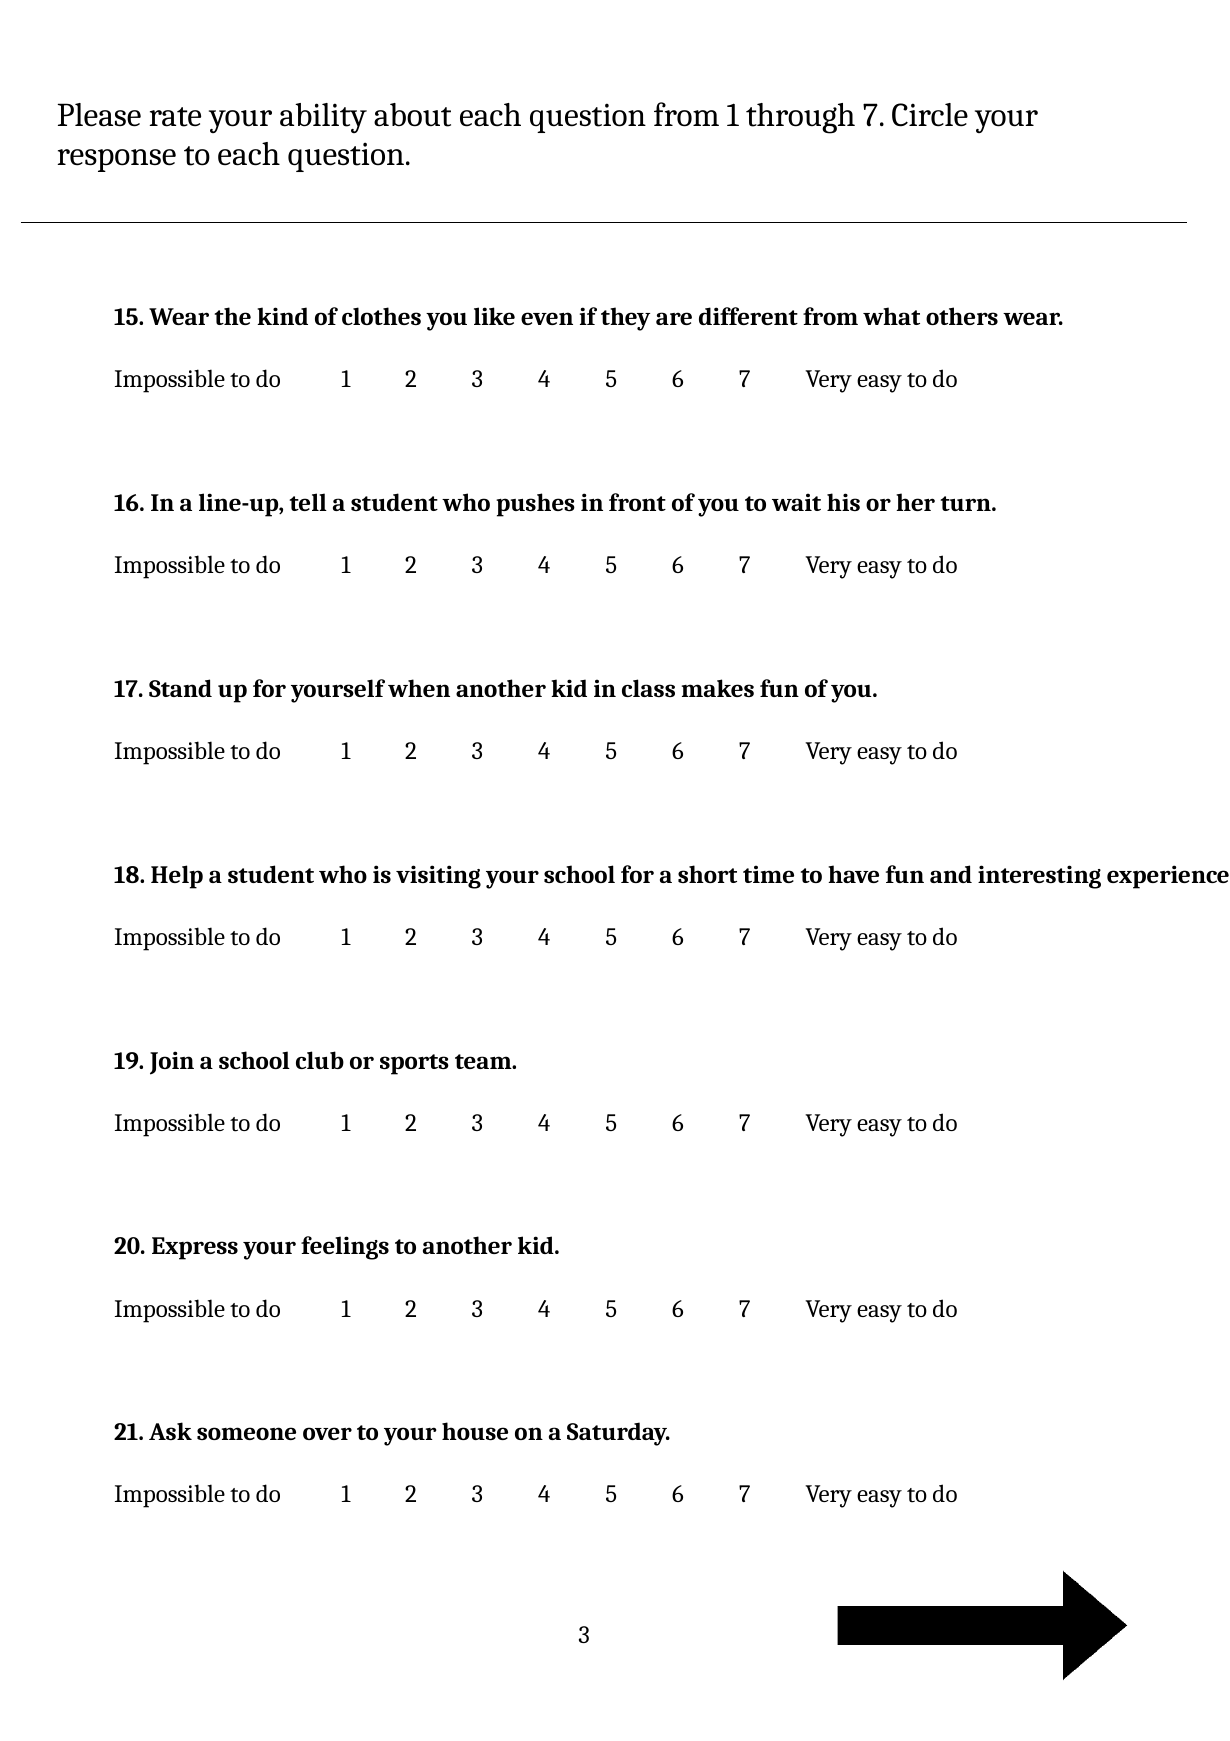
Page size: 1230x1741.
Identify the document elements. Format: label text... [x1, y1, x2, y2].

list 15. Wear the kind of clothes you like even if they are different from what others wear. Impossible to do 1 2 3 4 5 6 7 Very easy to do 16. In a line-up, tell a student who pushes in front of you to wait his or her turn. Impossible to do 1 2 3 4 5 6 7 Very easy to do 17. Stand up for yourself when another kid in class makes fun of you. Impossible to do 1 2 3 4 5 6 7 Very easy to do 18. Help a student who is visiting your school for a short time to have fun and interesting experiences. Impossible to do 1 2 3 4 5 6 7 Very easy to do 19. Join a school club or sports team. Impossible to do 1 2 3 4 5 6 7 Very easy to do 20. Express your feelings to another kid. Impossible to do 1 2 3 4 5 6 7 Very easy to do 21. Ask someone over to your house on a Saturday. Impossible to do 1 2 3 4 5 6 7 Very easy to do [99, 278, 1230, 1560]
text_box 3 [563, 1611, 645, 1657]
text_box Please rate your ability about each question from 1 through 7. Circle your response to each question. [42, 85, 1069, 222]
picture [821, 1464, 1143, 1741]
